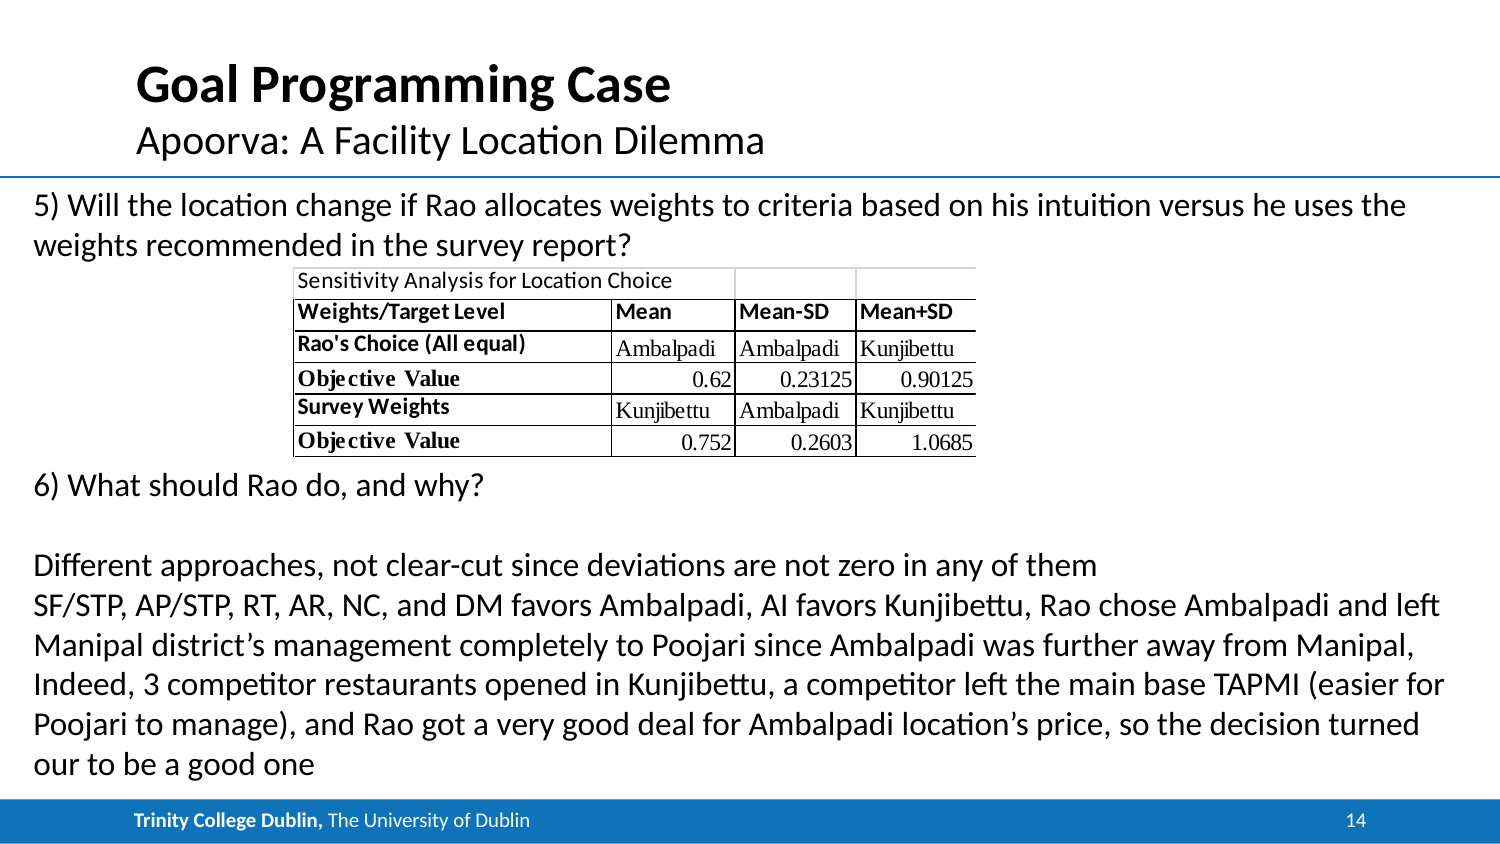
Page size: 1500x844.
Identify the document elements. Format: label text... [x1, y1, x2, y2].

title Goal Programming Case [135, 44, 1367, 112]
picture [292, 266, 978, 459]
list Apoorva: A Facility Location Dilemma [135, 112, 1367, 147]
slide_number 14 [1318, 800, 1367, 833]
list 5) Will the location change if Rao allocates weights to criteria based on his intuition versus he uses the weights recommended in the survey report? 6) What should Rao do, and why? Different approaches, not clear-cut since deviations are not zero in any of them SF/STP, AP/STP, RT, AR, NC, and DM favors Ambalpadi, AI favors Kunjibettu, Rao chose Ambalpadi and left Manipal district’s management completely to Poojari since Ambalpadi was further away from Manipal, Indeed, 3 competitor restaurants opened in Kunjibettu, a competitor left the main base TAPMI (easier for Poojari to manage), and Rao got a very good deal for Ambalpadi location’s price, so the decision turned our to be a good one [33, 183, 1471, 800]
